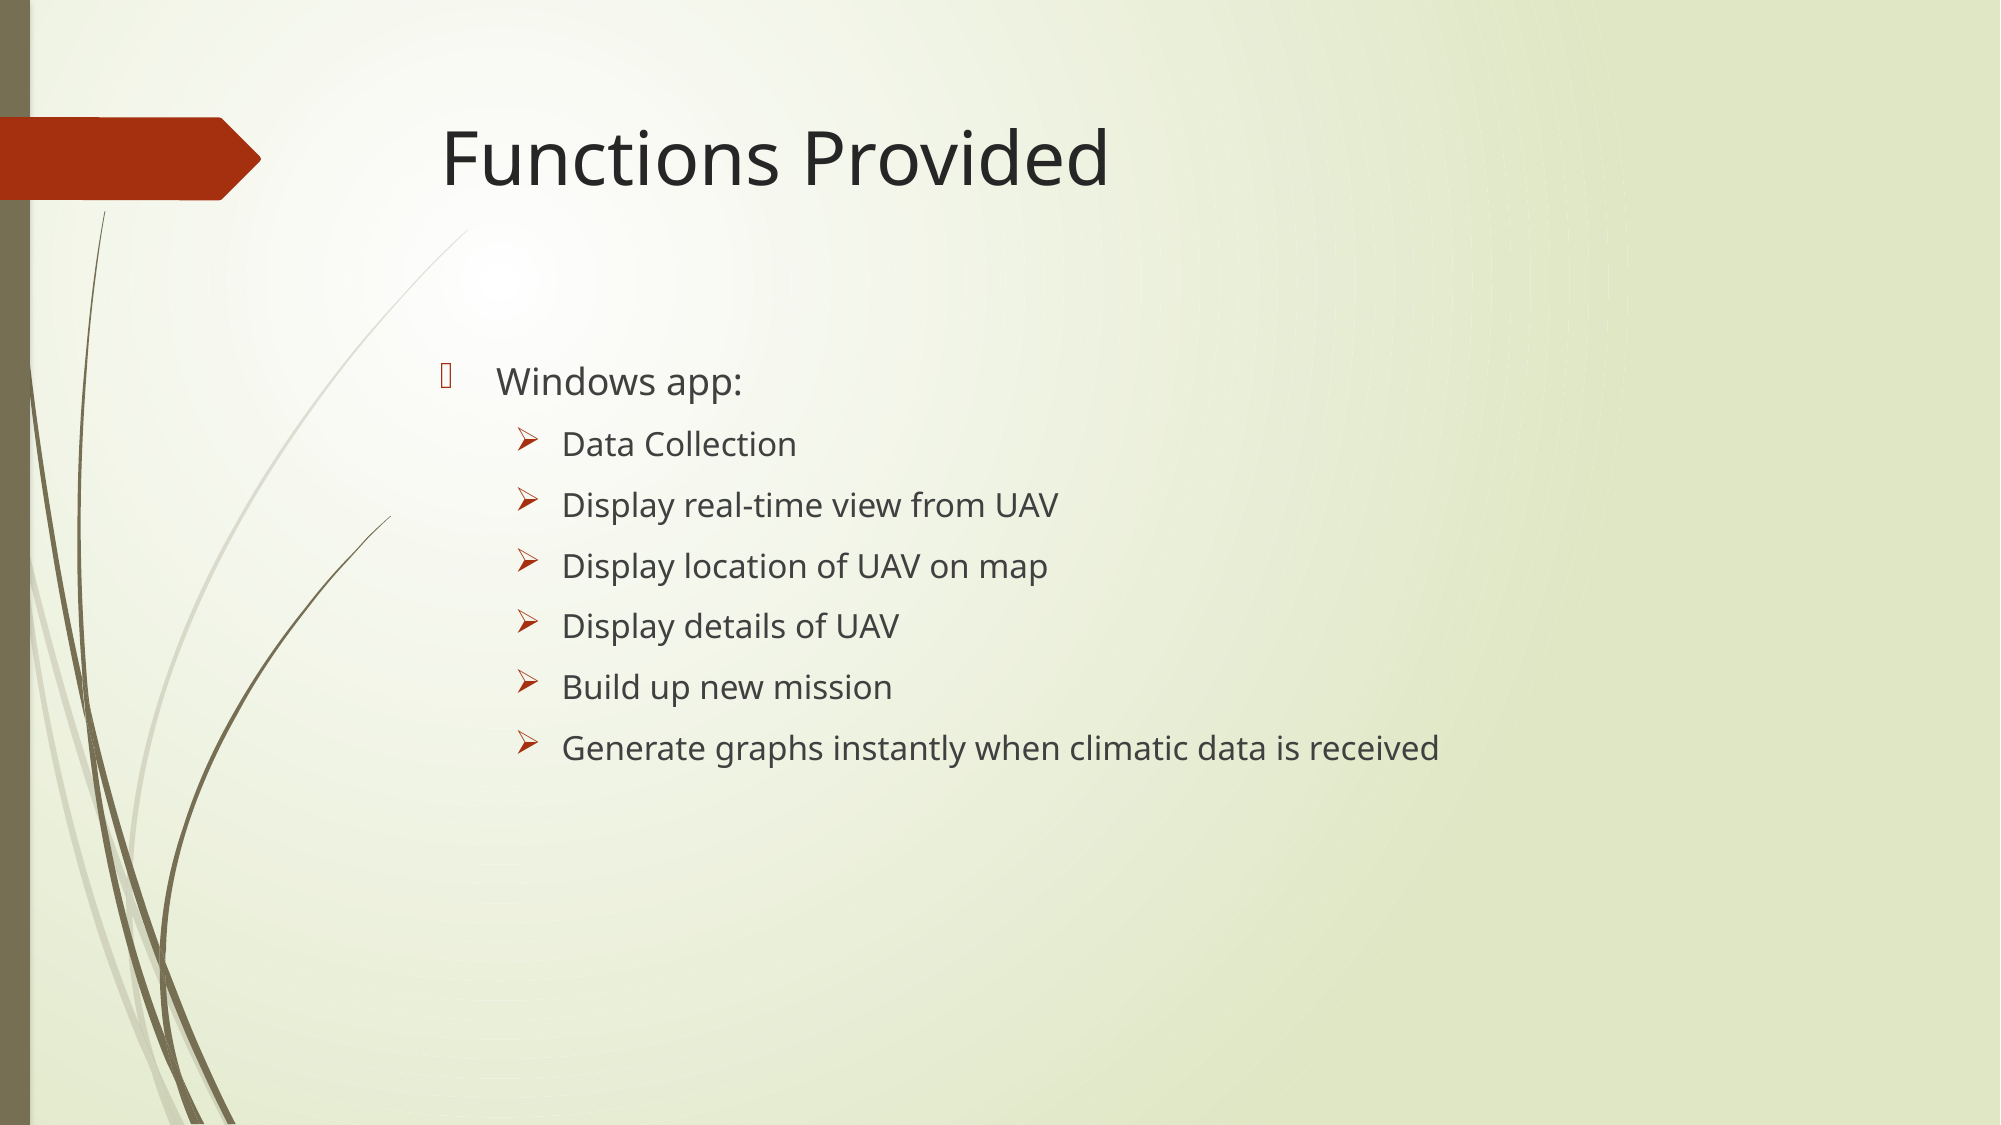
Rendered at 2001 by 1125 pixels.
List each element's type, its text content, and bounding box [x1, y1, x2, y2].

list Windows app: Data Collection Display real-time view from UAV Display location of UAV on map Display details of UAV Build up new mission Generate graphs instantly when climatic data is received [424, 350, 1888, 970]
title Functions Provided [425, 102, 1888, 313]
